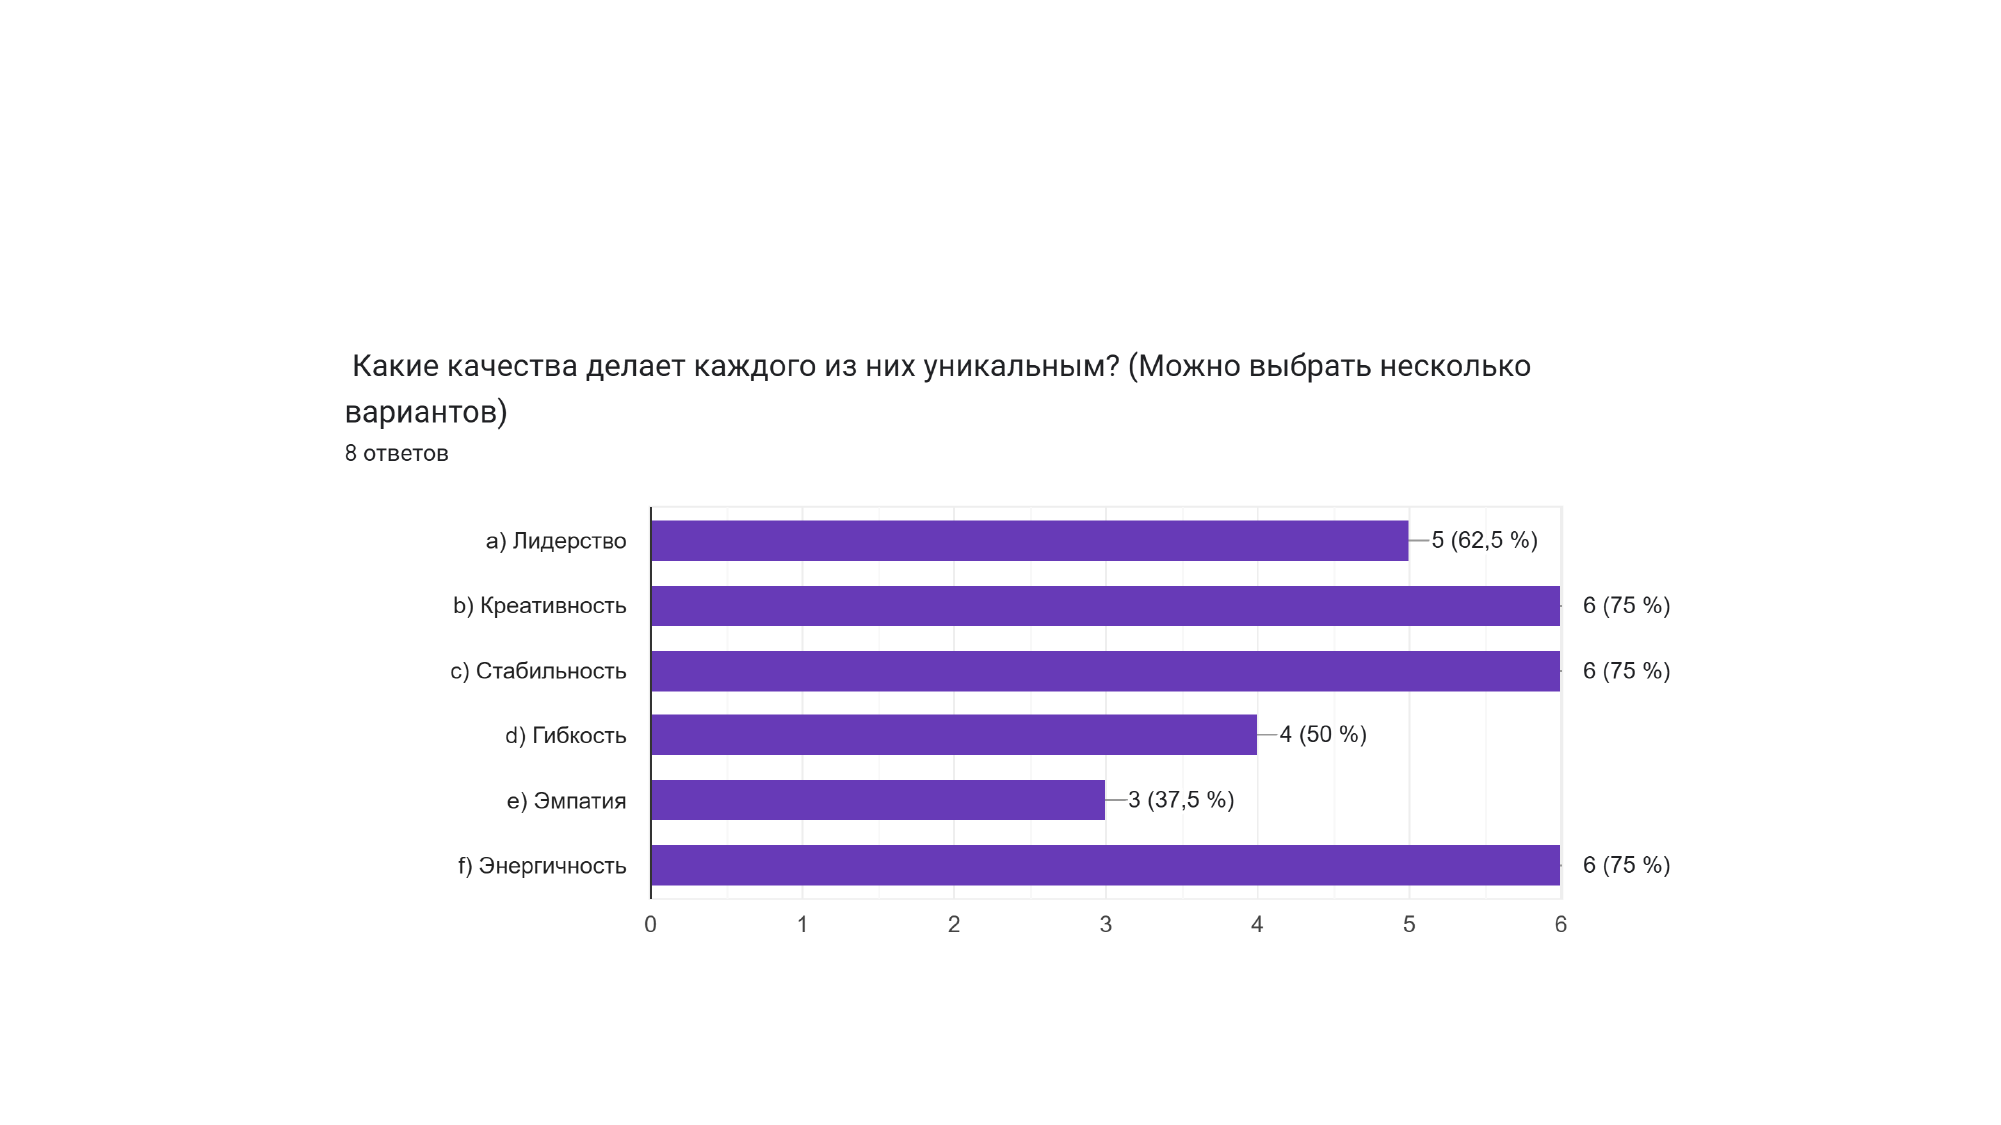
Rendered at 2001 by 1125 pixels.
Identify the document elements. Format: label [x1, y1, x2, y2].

list [298, 298, 1702, 1014]
